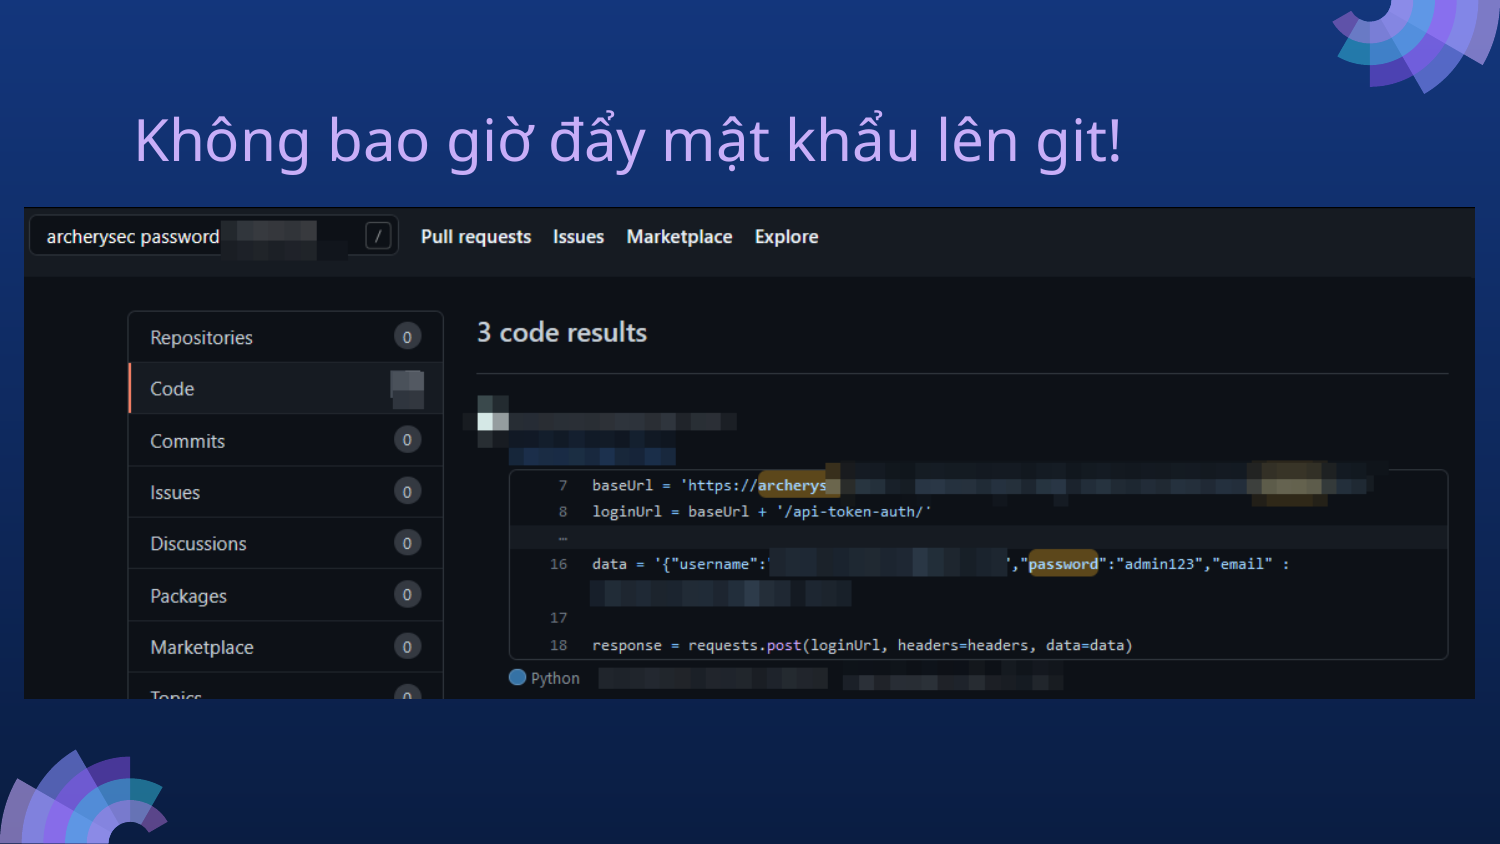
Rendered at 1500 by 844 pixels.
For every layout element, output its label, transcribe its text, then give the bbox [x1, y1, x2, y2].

picture [24, 207, 1476, 699]
title Không bao giờ đẩy mật khẩu lên git! [118, 88, 1382, 183]
